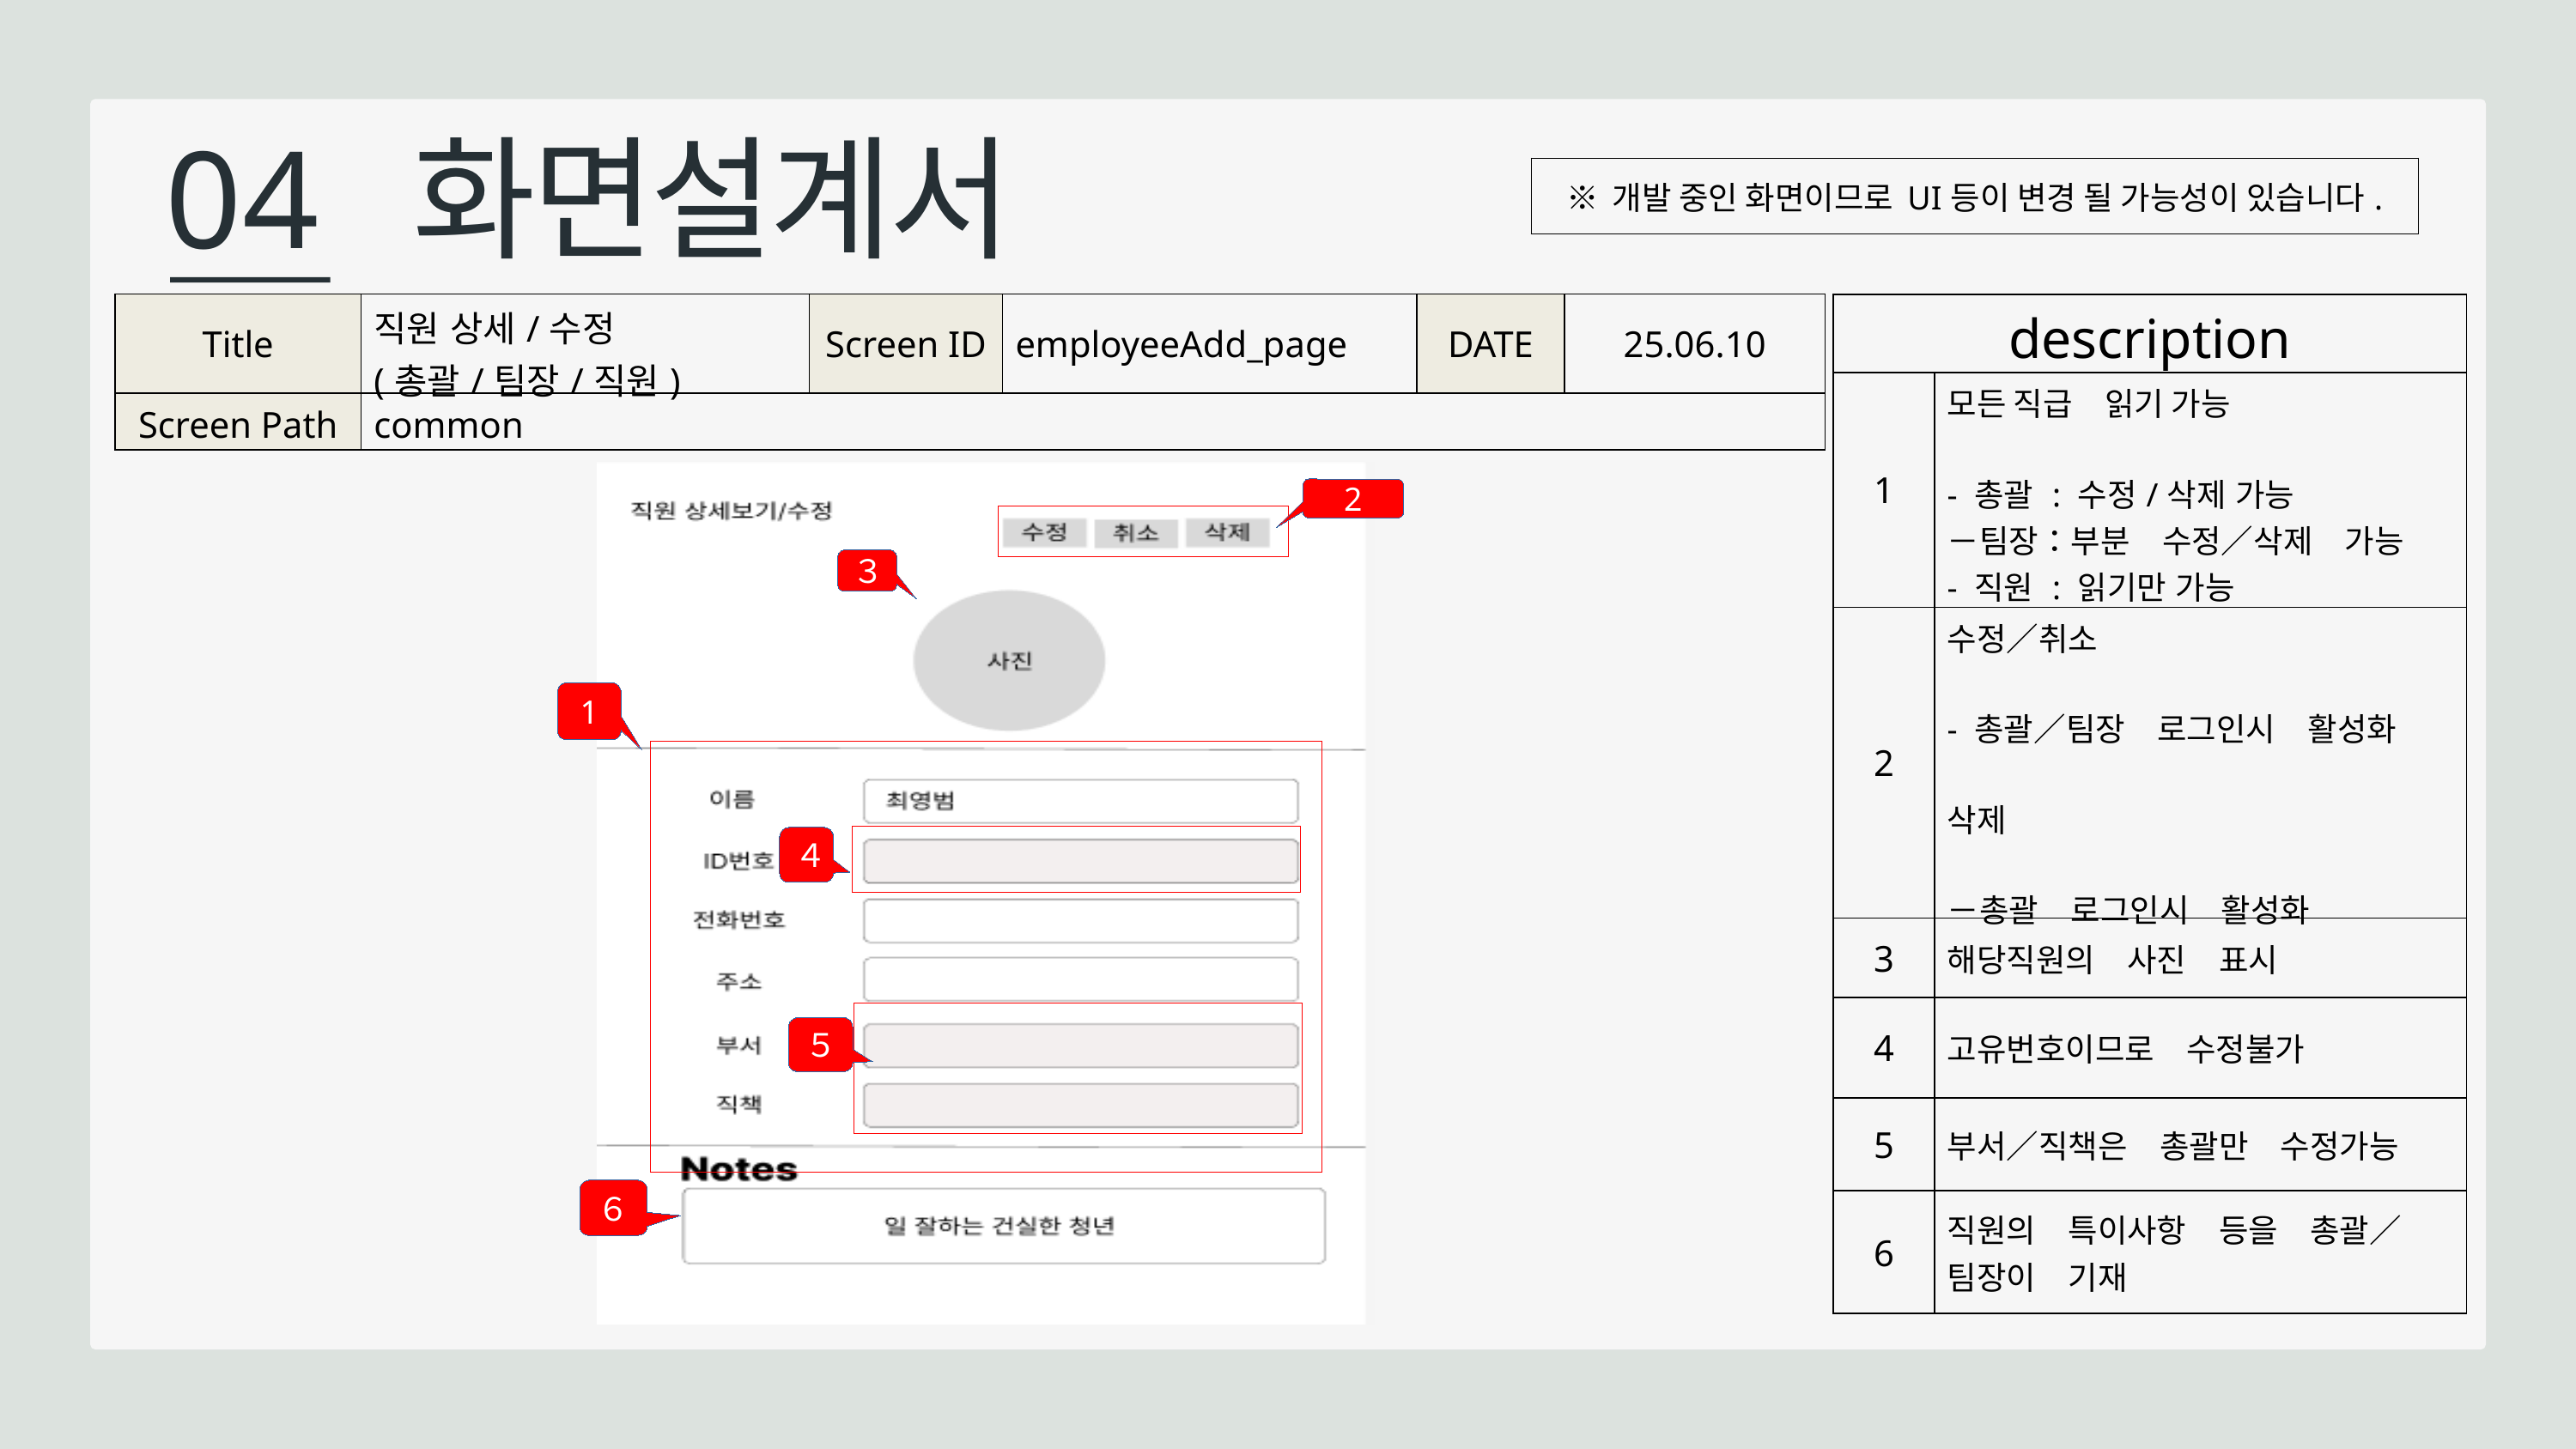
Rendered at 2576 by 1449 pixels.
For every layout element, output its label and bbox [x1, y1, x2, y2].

picture [596, 462, 1375, 1325]
text_box [89, 99, 2487, 1350]
